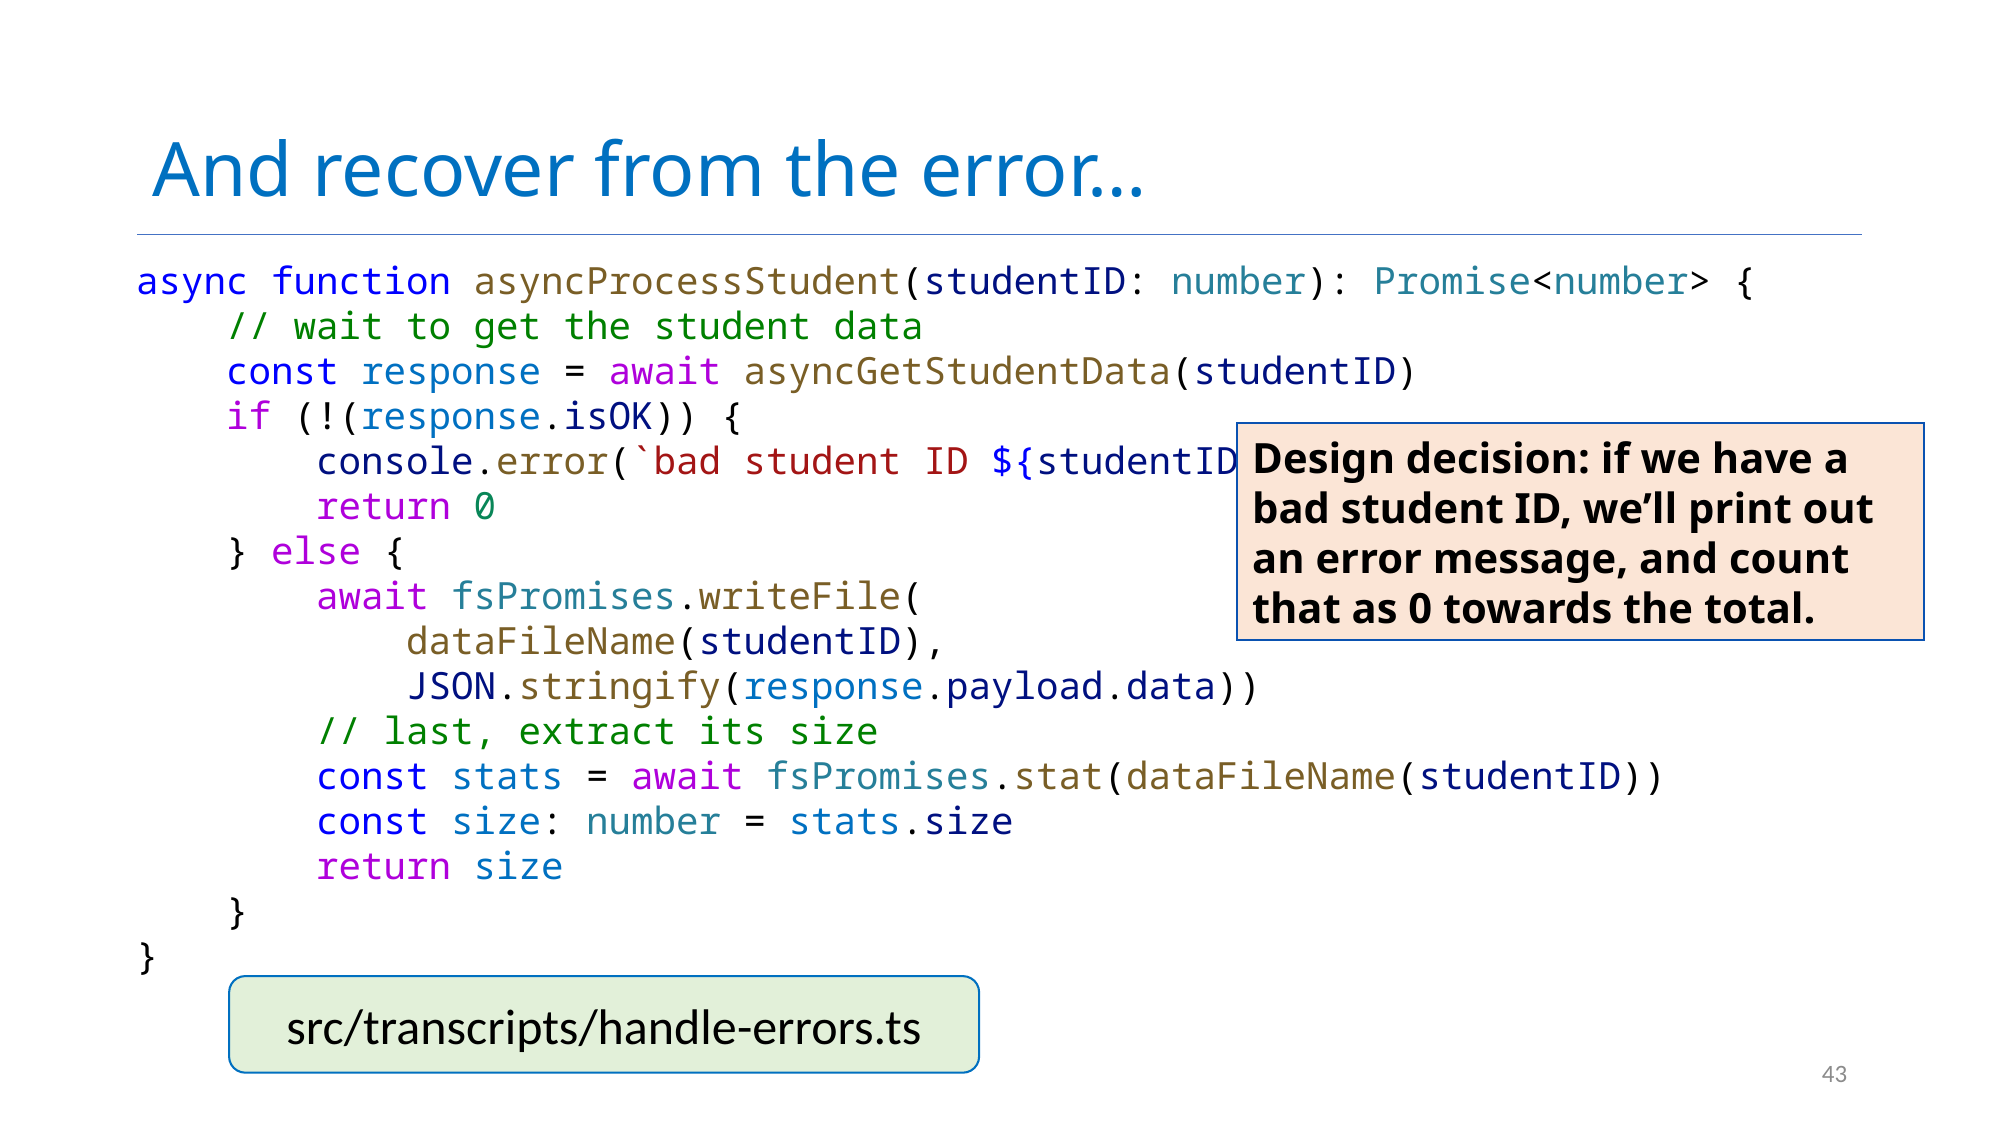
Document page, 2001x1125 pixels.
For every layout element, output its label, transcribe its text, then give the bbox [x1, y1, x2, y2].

slide_number 43 [1412, 1042, 1863, 1103]
title And recover from the error… [137, 3, 1863, 221]
text_box async function asyncProcessStudent(studentID: number): Promise<number> { // wait to get the student data const response = await asyncGetStudentData(studentID) if (!(response.isOK)) { console.error(`bad student ID ${studentID}`) return 0 } else { await fsPromises.writeFile( dataFileName(studentID), JSON.stringify(response.payload.data)) // last, extract its size const stats = await fsPromises.stat(dataFileName(studentID)) const size: number = stats.size return size } } [120, 249, 1805, 985]
text_box Design decision: if we have a bad student ID, we’ll print out an error message, and count that as 0 towards the total. [1236, 422, 1925, 641]
text_box src/transcripts/handle-errors.ts [228, 975, 981, 1074]
